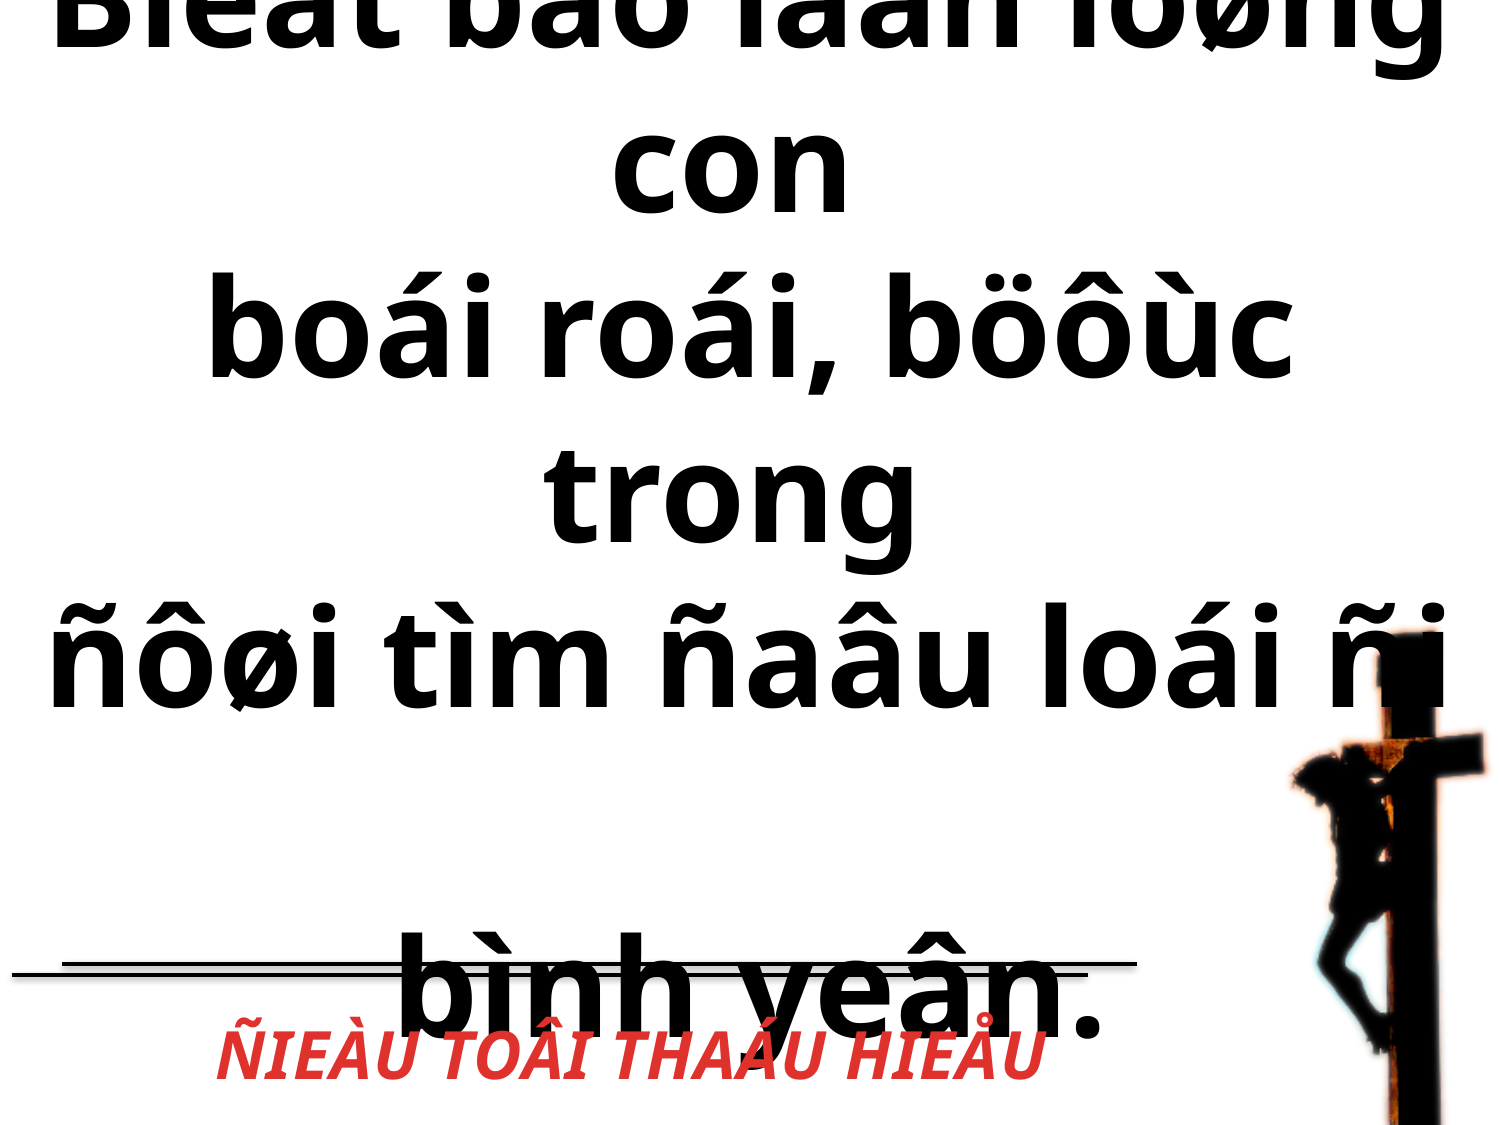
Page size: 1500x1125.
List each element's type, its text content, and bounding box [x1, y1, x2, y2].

title ÑIEÀU TOÂI THAÁU HIEÅU [125, 990, 1138, 1116]
text_box Bieát bao laàn loøng con boái roái, böôùc trong ñôøi tìm ñaâu loái ñi bình yeân. [24, 87, 1475, 888]
picture [1266, 612, 1500, 1125]
